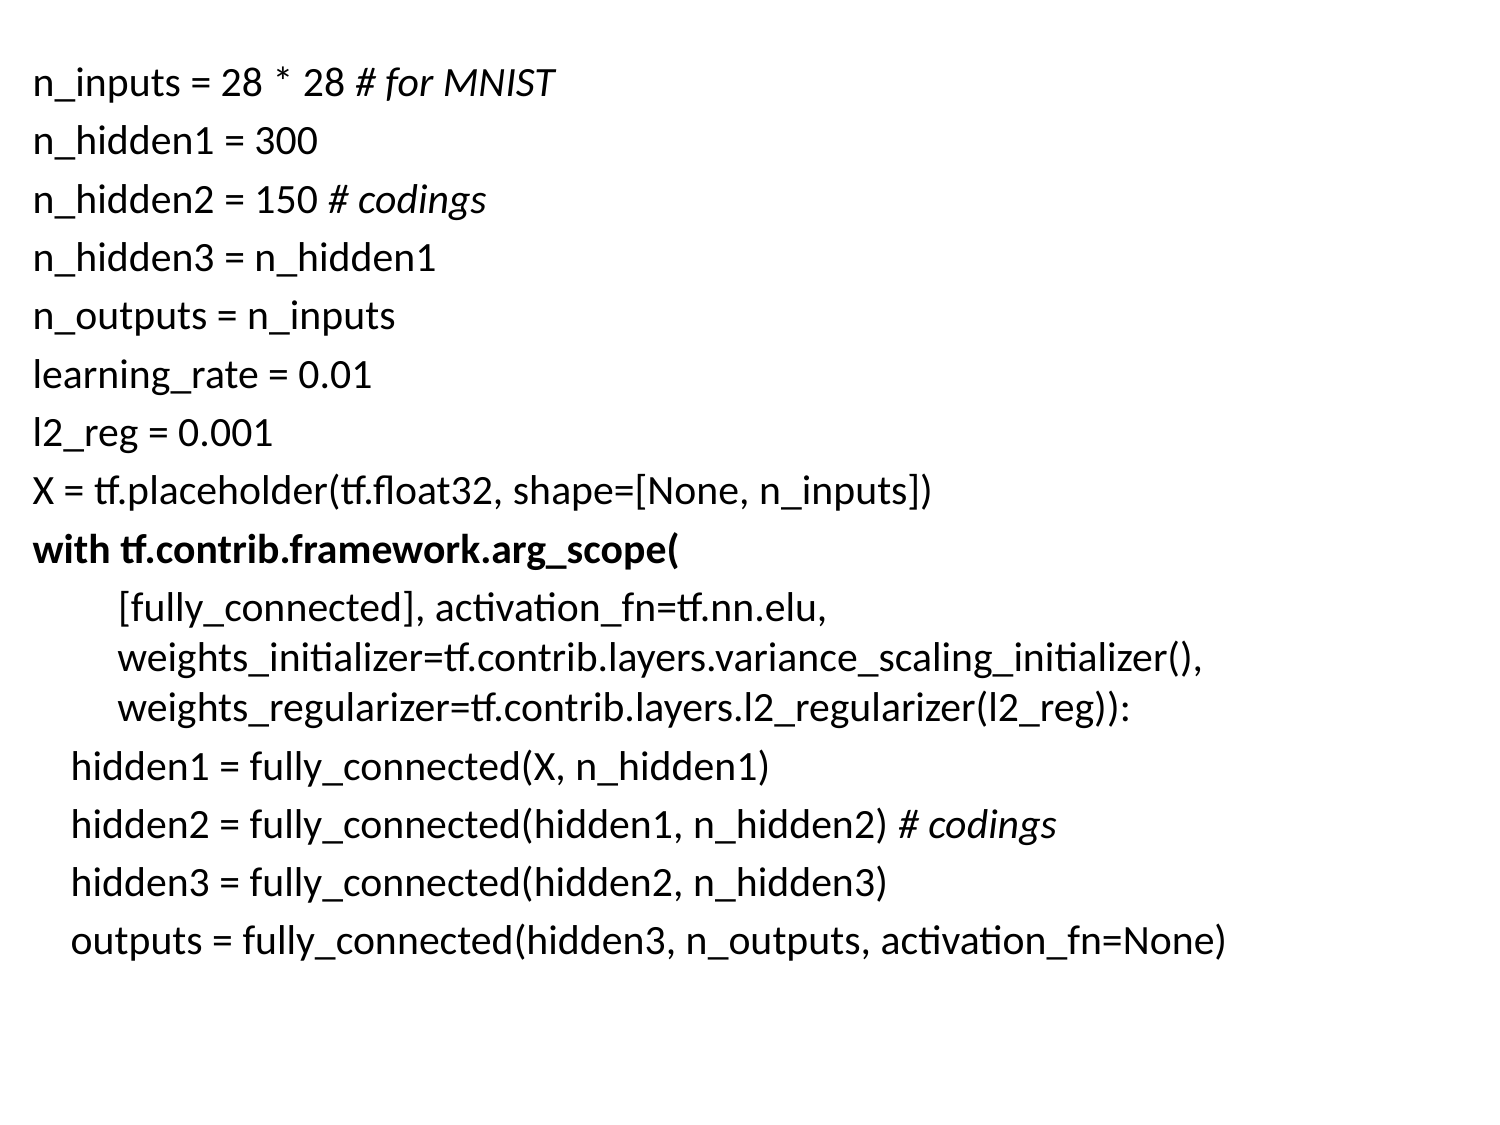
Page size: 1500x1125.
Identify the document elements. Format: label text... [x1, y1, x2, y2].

list n_inputs = 28 * 28 # for MNIST n_hidden1 = 300 n_hidden2 = 150 # codings n_hidden3 = n_hidden1 n_outputs = n_inputs learning_rate = 0.01 l2_reg = 0.001 X = tf.placeholder(tf.float32, shape=[None, n_inputs]) with tf.contrib.framework.arg_scope( [fully_connected], activation_fn=tf.nn.elu, weights_initializer=tf.contrib.layers.variance_scaling_initializer(), weights_regularizer=tf.contrib.layers.l2_regularizer(l2_reg)): hidden1 = fully_connected(X, n_hidden1) hidden2 = fully_connected(hidden1, n_hidden2) # codings hidden3 = fully_connected(hidden2, n_hidden3) outputs = fully_connected(hidden3, n_outputs, activation_fn=None) [17, 47, 1500, 1090]
